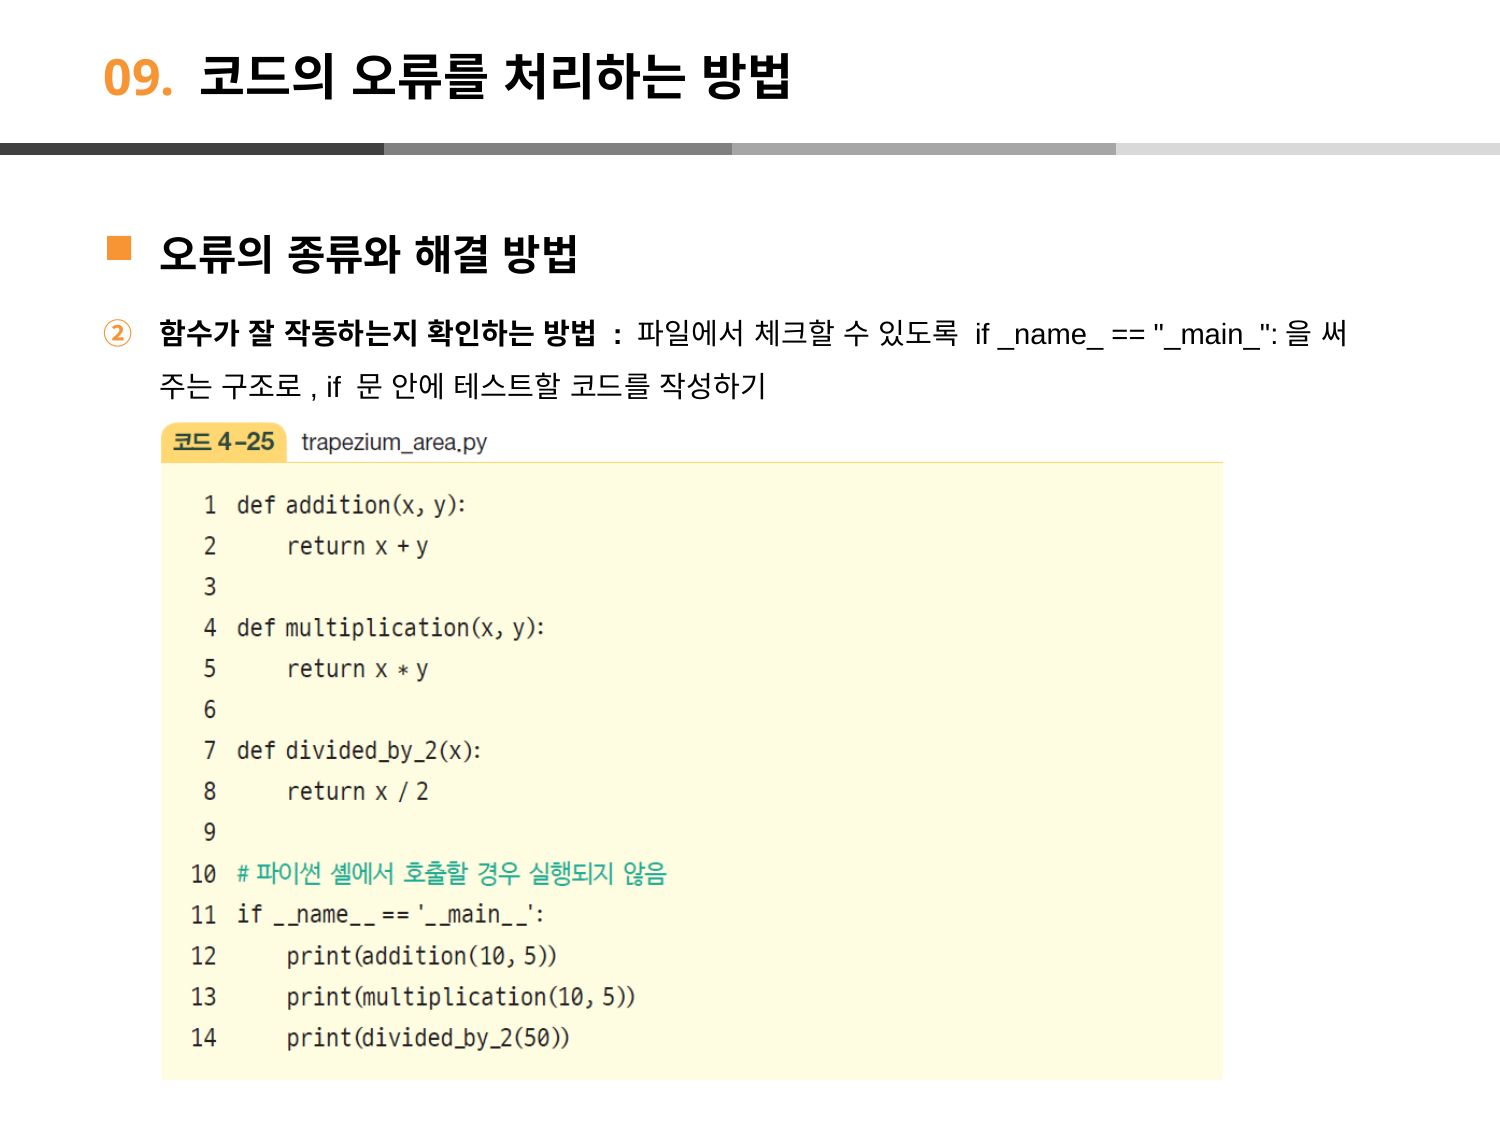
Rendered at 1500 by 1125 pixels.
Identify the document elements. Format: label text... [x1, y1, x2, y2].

picture [159, 420, 1223, 1084]
title 09. 코드의 오류를 처리하는 방법 [88, 30, 1211, 121]
list 오류의 종류와 해결 방법 [88, 196, 1436, 386]
text_box 함수가 잘 작동하는지 확인하는 방법 : 파일에서 체크할 수 있도록 if _name_ == "_main_":을 써 주는 구조로, if 문 안에 테스트할 코드를 작성하기 [88, 290, 1365, 480]
